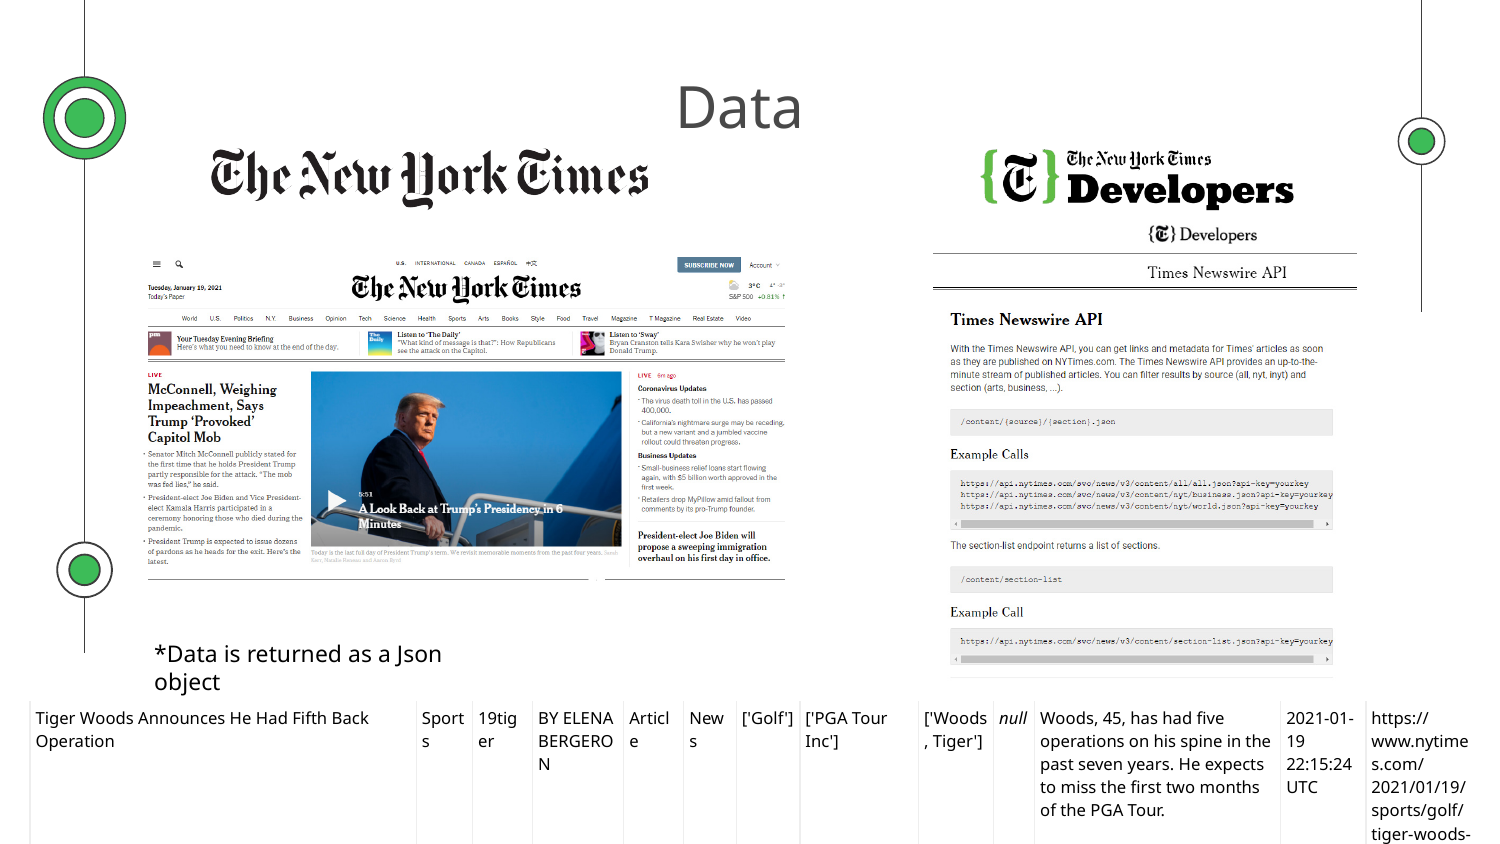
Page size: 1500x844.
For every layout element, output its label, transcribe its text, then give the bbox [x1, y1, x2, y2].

title Data [281, 55, 1197, 153]
table_header Tiger Woods Announces He Had Fifth Back Operation [31, 701, 416, 844]
table_header 2021-01-19 22:15:24 UTC [1281, 701, 1365, 844]
table_header BY ELENA BERGERON [533, 701, 623, 844]
table_header ['Woods, Tiger'] [919, 701, 993, 844]
table_header Article [624, 701, 683, 844]
table_header null [994, 701, 1034, 844]
table_header Sports [417, 703, 472, 844]
text_box *Data is returned as a Json object [139, 632, 512, 703]
table_header News [684, 701, 736, 844]
picture [139, 257, 791, 581]
table_header 19tiger [473, 701, 532, 844]
table_header ['Golf'] [737, 701, 799, 844]
table_header https://www.nytimes.com/2021/01/19/sports/golf/tiger-woods-back-surgery.html [1367, 701, 1477, 844]
table_header ['PGA Tour Inc'] [801, 701, 918, 844]
picture [210, 146, 650, 212]
table_header Woods, 45, has had five operations on his spine in the past seven years. He expects to miss the first two months of the PGA Tour. [1035, 701, 1280, 844]
picture [933, 128, 1358, 683]
